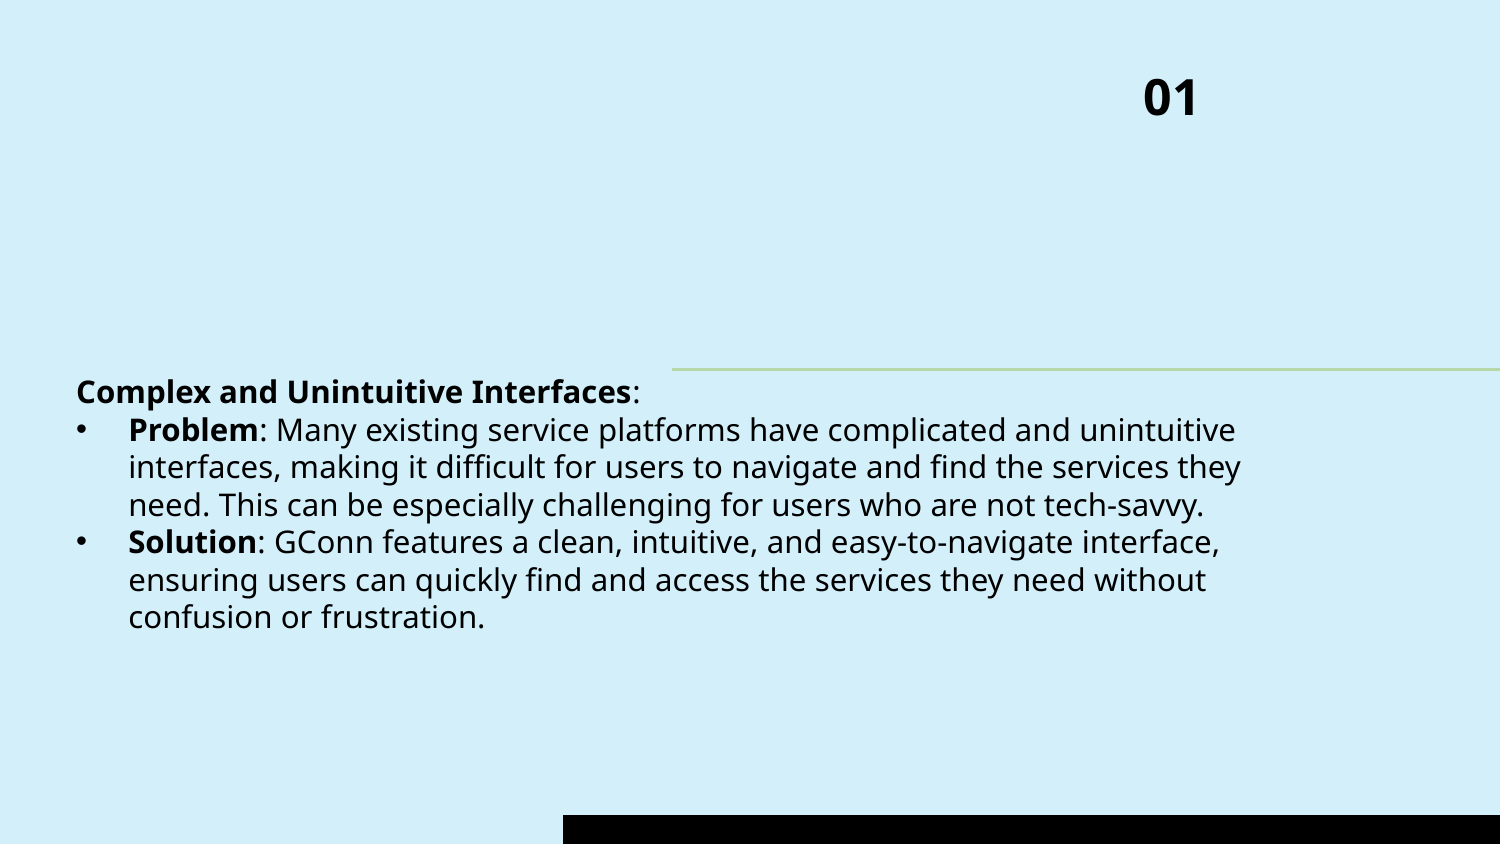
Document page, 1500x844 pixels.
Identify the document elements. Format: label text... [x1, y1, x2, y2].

title 01 [396, 0, 1216, 252]
subtitle Complex and Unintuitive Interfaces: Problem: Many existing service platforms have complicated and unintuitive interfaces, making it difficult for users to navigate and find the services they need. This can be especially challenging for users who are not tech-savvy. Solution: GConn features a clean, intuitive, and easy-to-navigate interface, ensuring users can quickly find and access the services they need without confusion or frustration. [38, 495, 1309, 550]
